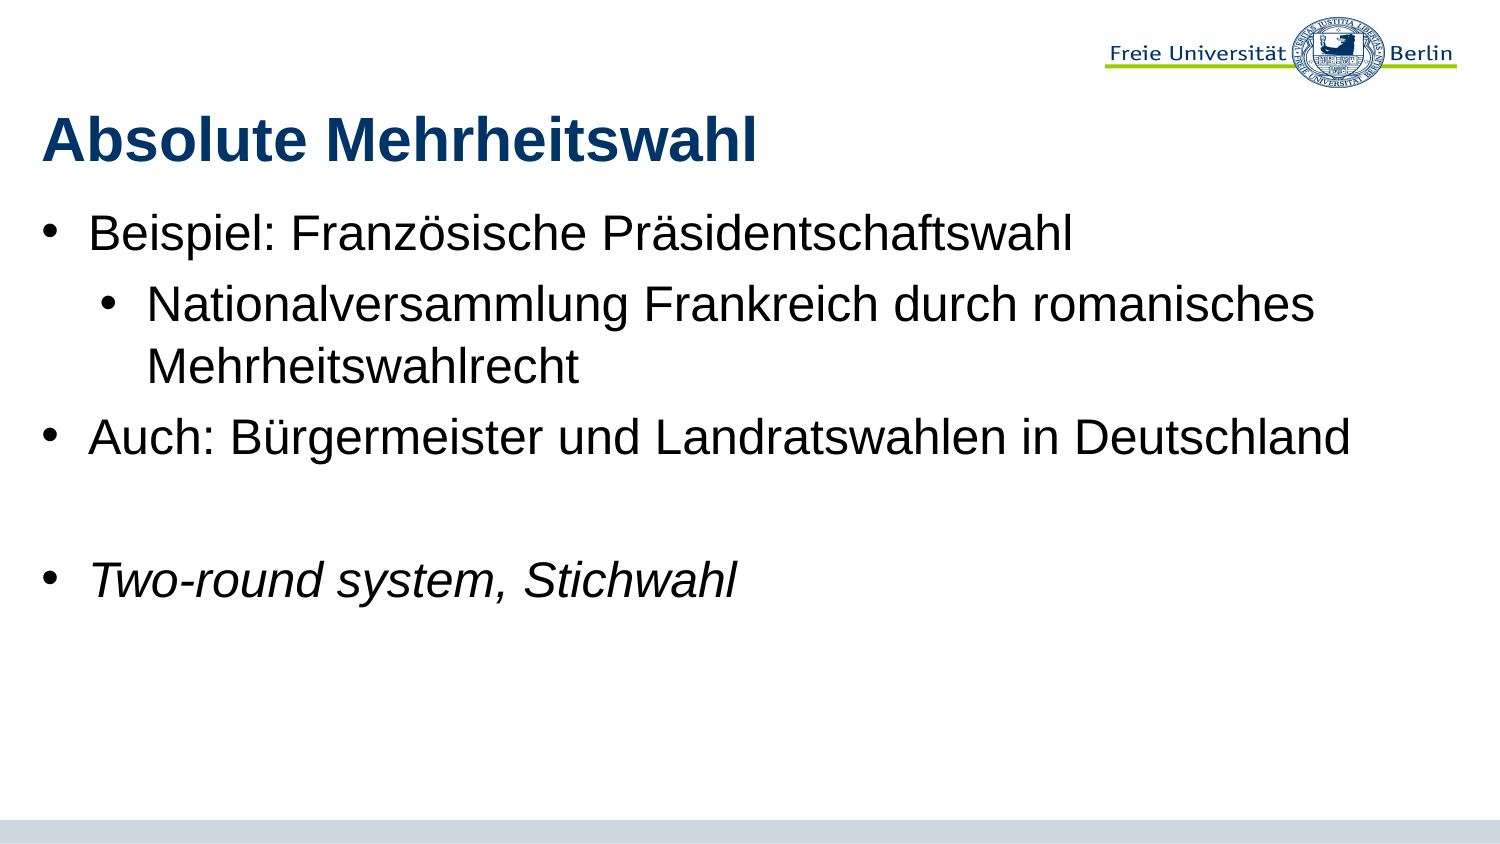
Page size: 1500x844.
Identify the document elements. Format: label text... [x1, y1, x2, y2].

list Beispiel: Französische Präsidentschaftswahl Nationalversammlung Frankreich durch romanisches Mehrheitswahlrecht Auch: Bürgermeister und Landratswahlen in Deutschland Two-round system, Stichwahl [40, 198, 1460, 798]
title Absolute Mehrheitswahl [40, 116, 1460, 170]
picture [1105, 17, 1457, 88]
